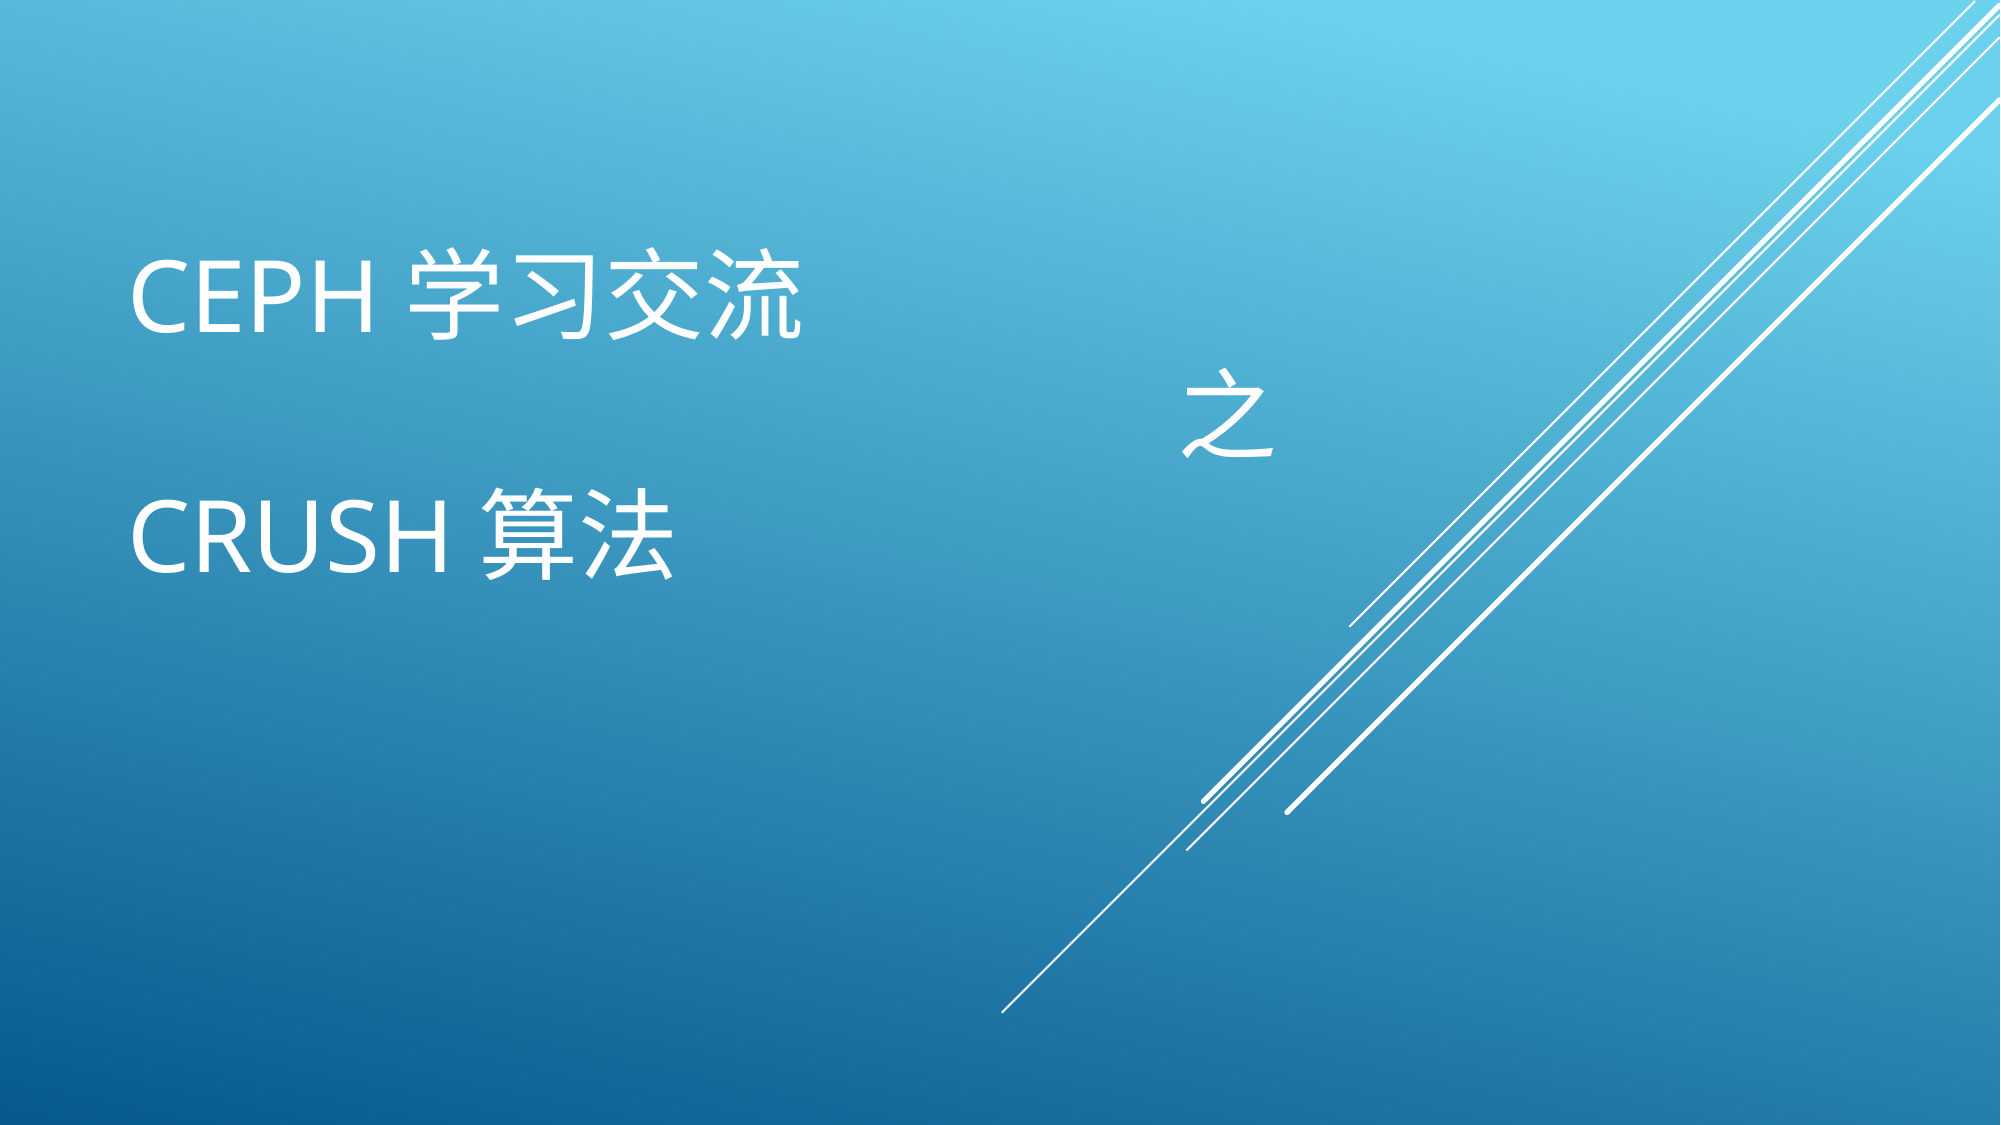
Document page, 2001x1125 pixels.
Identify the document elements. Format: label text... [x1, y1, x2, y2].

title Ceph学习交流 之CRUSH算法 [112, 112, 1425, 600]
